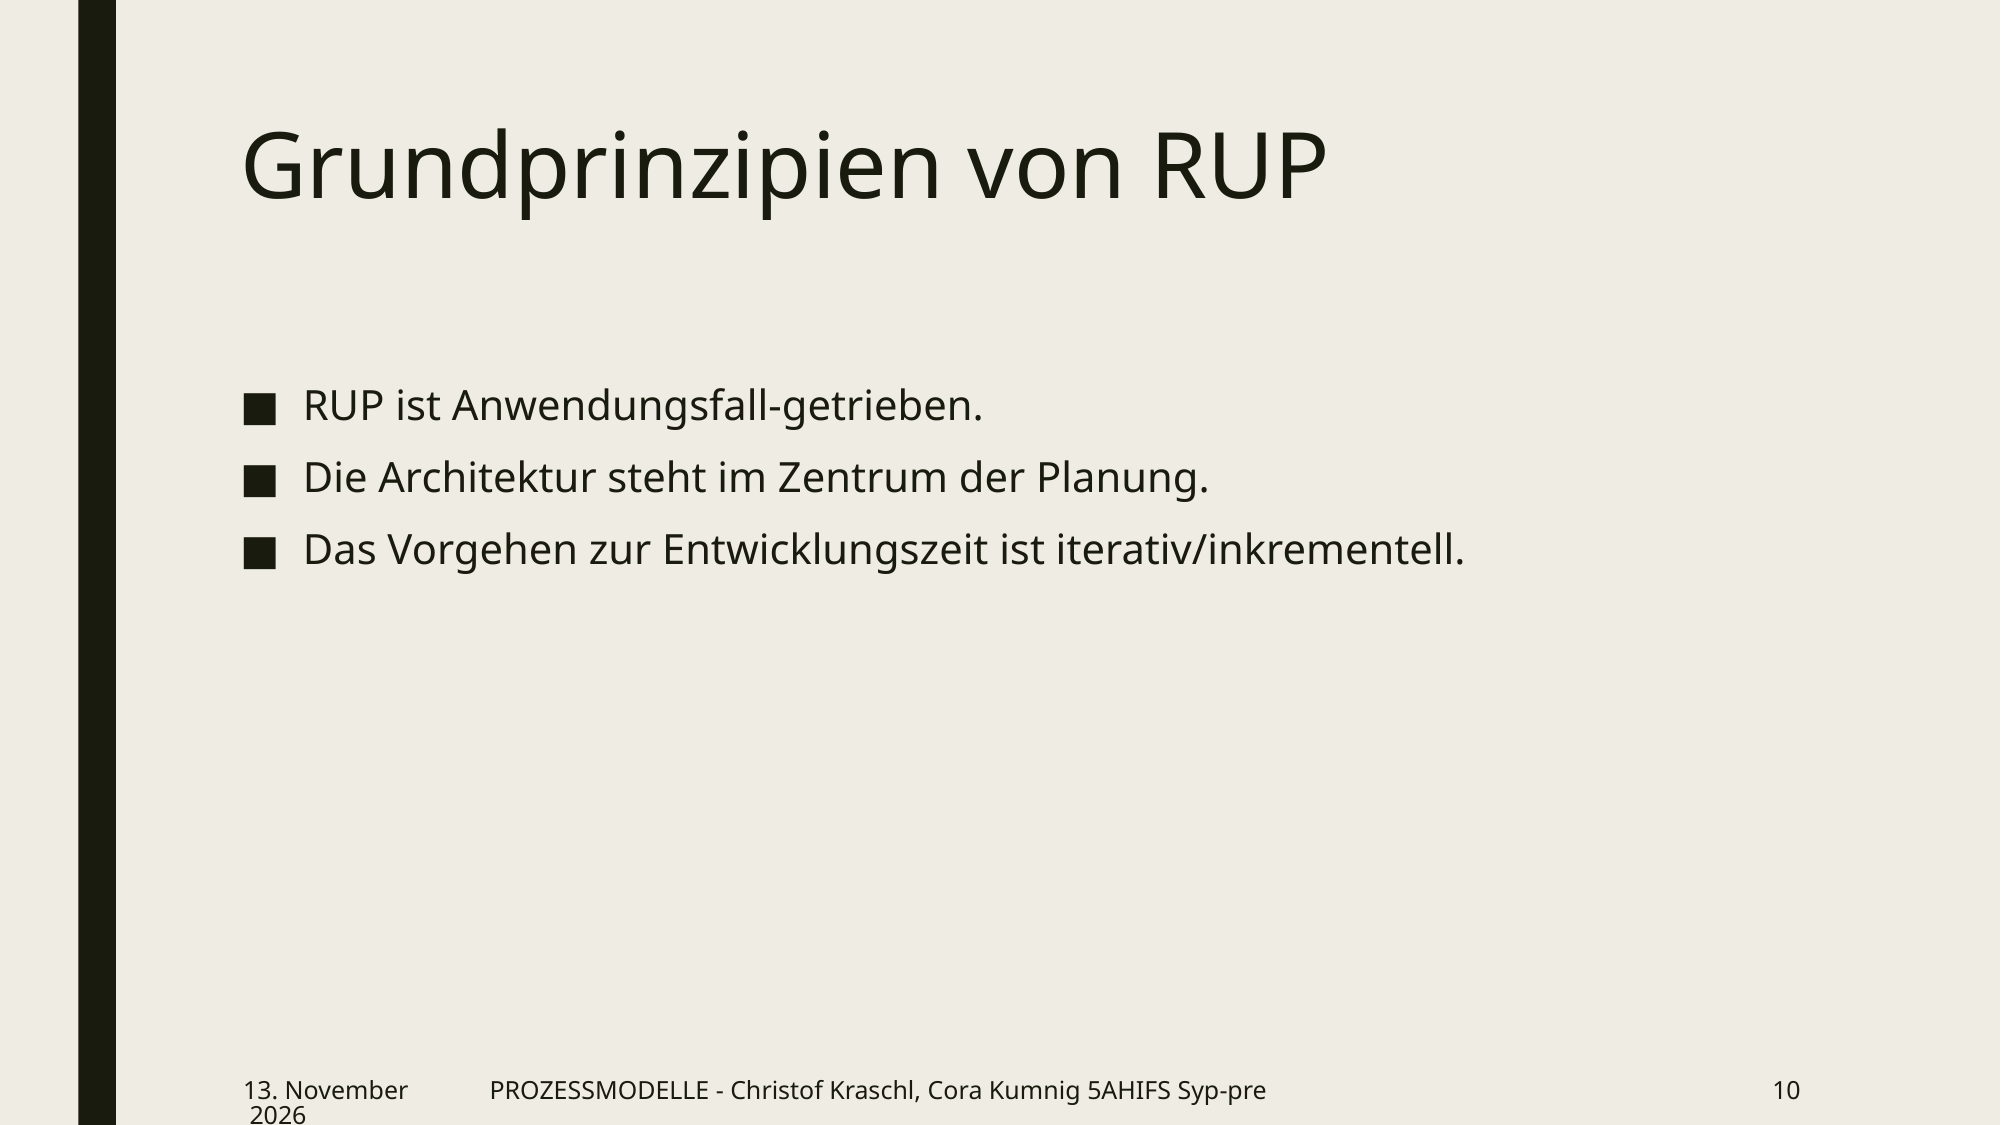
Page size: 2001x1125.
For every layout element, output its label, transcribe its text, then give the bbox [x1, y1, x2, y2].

slide_number 10 [1553, 1058, 1816, 1125]
title Grundprinzipien von RUP [225, 112, 1800, 357]
footer PROZESSMODELLE - Christof Kraschl, Cora Kumnig 5AHIFS Syp-pre [474, 1058, 1505, 1125]
slide_number 12. März 2019 [228, 1058, 426, 1125]
list RUP ist Anwendungsfall-getrieben. Die Architektur steht im Zentrum der Planung. Das Vorgehen zur Entwicklungszeit ist iterativ/inkrementell. [225, 375, 1800, 963]
